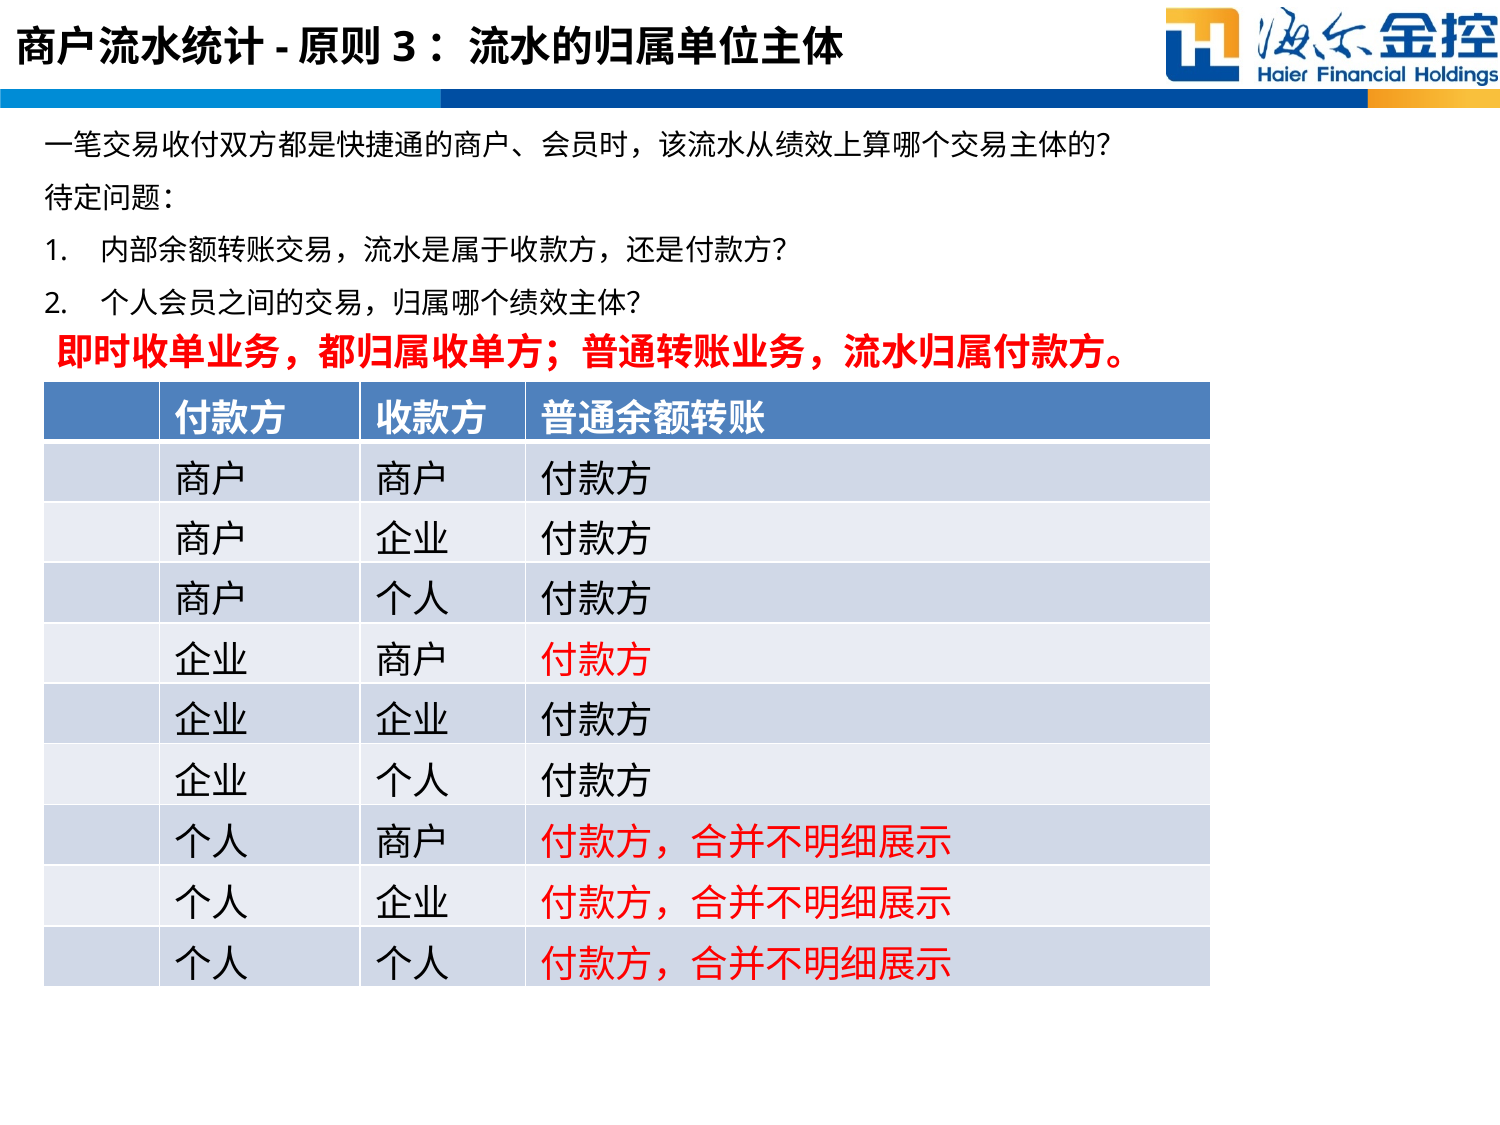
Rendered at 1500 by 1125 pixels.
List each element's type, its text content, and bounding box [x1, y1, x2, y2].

table_cell 付款方 [526, 624, 1210, 682]
table_cell 商户 [361, 444, 525, 501]
table_cell 企业 [361, 503, 525, 561]
table_cell [44, 805, 159, 864]
table_cell 商户 [160, 444, 359, 501]
table_cell 商户 [361, 805, 525, 864]
table_cell [44, 563, 159, 622]
table_cell 个人 [160, 805, 359, 864]
table_cell [44, 866, 159, 925]
table_cell 企业 [160, 684, 359, 743]
table_cell [44, 927, 159, 986]
picture [1166, 7, 1498, 86]
table_cell 付款方 [526, 684, 1210, 743]
table_header 收款方 [361, 382, 525, 439]
table_header [44, 382, 159, 439]
table_cell 个人 [160, 927, 359, 986]
table_cell 企业 [160, 744, 359, 804]
table_cell 商户 [361, 624, 525, 682]
table_cell 付款方，合并不明细展示 [526, 805, 1210, 864]
title 商户流水统计-原则3：流水的归属单位主体 [0, 0, 1105, 90]
table_cell 个人 [160, 866, 359, 925]
table_header 普通余额转账 [526, 382, 1210, 439]
table_cell 个人 [361, 563, 525, 622]
table_header 付款方 [160, 382, 359, 439]
table_cell [44, 624, 159, 682]
table_cell 商户 [160, 503, 359, 561]
table_cell 付款方 [526, 563, 1210, 622]
table_cell 付款方 [526, 503, 1210, 561]
table_cell 个人 [361, 927, 525, 986]
table_cell [44, 503, 159, 561]
table_cell 个人 [361, 744, 525, 804]
table_cell 企业 [361, 684, 525, 743]
text_box 即时收单业务，都归属收单方；普通转账业务，流水归属付款方。 [41, 320, 1329, 380]
picture [441, 89, 1500, 108]
table_cell [44, 684, 159, 743]
table_cell 付款方，合并不明细展示 [526, 866, 1210, 925]
table_cell 付款方 [526, 744, 1210, 804]
table_cell [44, 744, 159, 804]
table_cell 付款方 [526, 444, 1210, 501]
table_cell 付款方，合并不明细展示 [526, 927, 1210, 986]
table_cell 企业 [361, 866, 525, 925]
text_box 一笔交易收付双方都是快捷通的商户、会员时，该流水从绩效上算哪个交易主体的？ 待定问题： 内部余额转账交易，流水是属于收款方，还是付款方？ 个人会员之间的交易，归属哪个绩效主体？ [29, 101, 1471, 327]
table_cell [44, 444, 159, 501]
table_cell 商户 [160, 563, 359, 622]
table_cell 企业 [160, 624, 359, 682]
